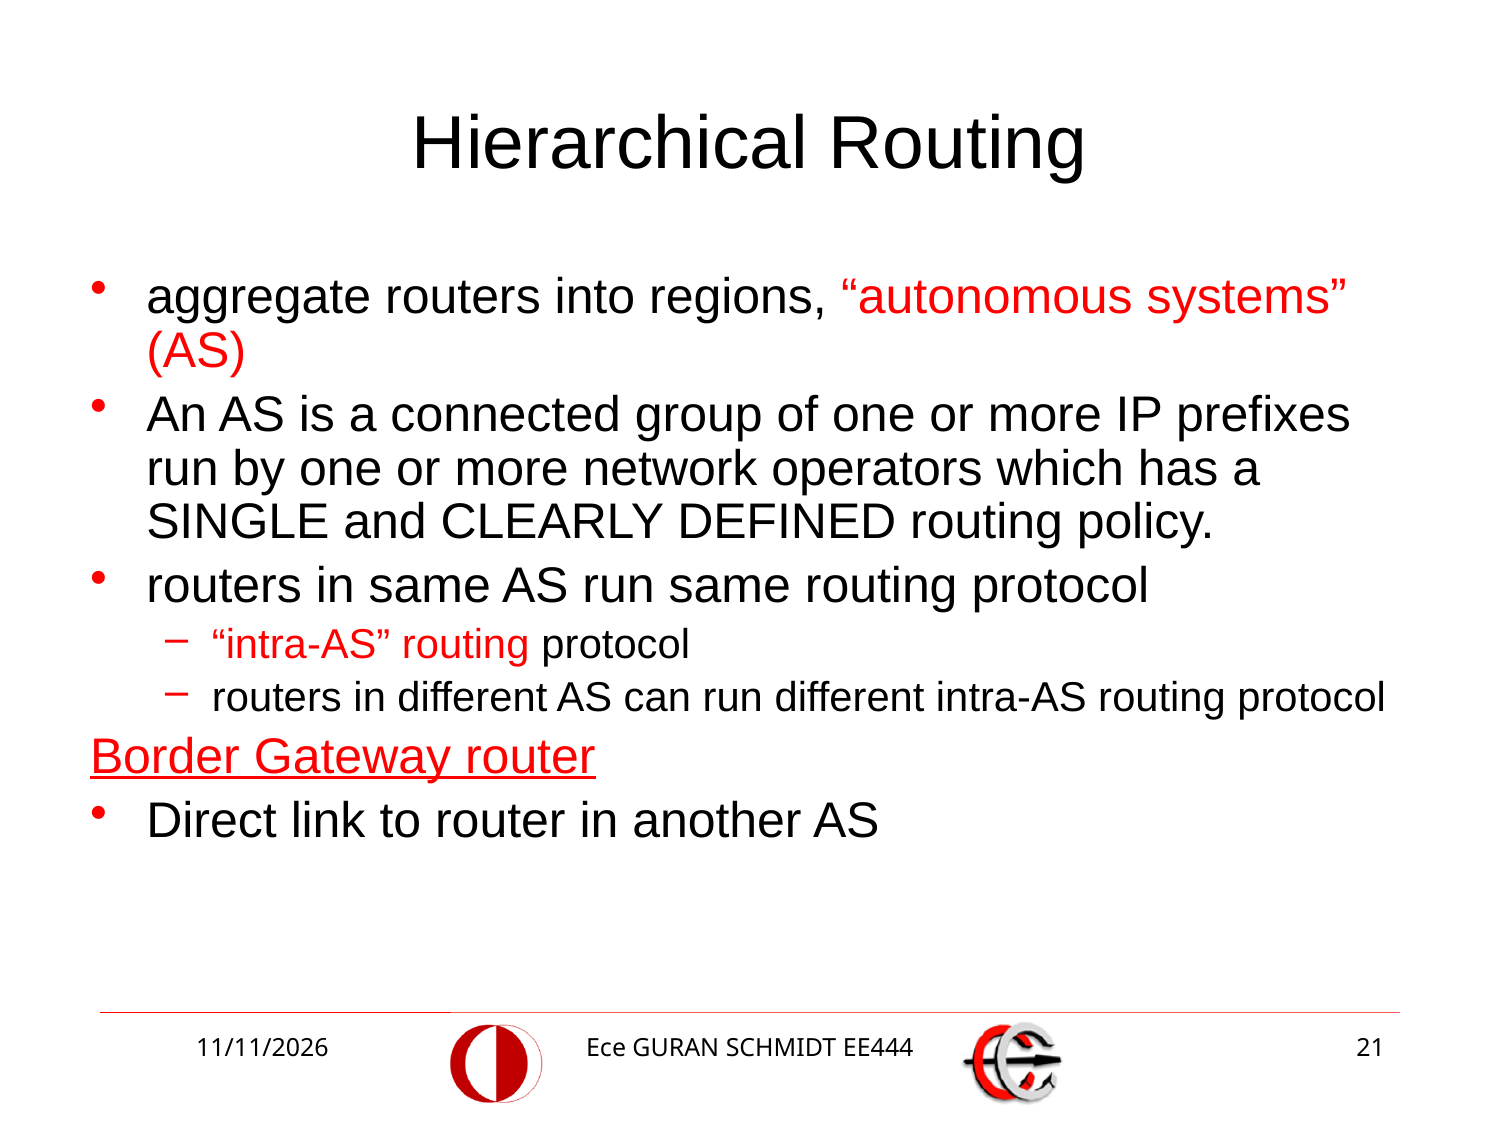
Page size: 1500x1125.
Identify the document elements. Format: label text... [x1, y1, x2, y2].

picture [448, 1023, 543, 1103]
slide_number 21 [1074, 1024, 1400, 1103]
list aggregate routers into regions, “autonomous systems” (AS) An AS is a connected group of one or more IP prefixes run by one or more network operators which has a SINGLE and CLEARLY DEFINED routing policy. routers in same AS run same routing protocol “intra-AS” routing protocol routers in different AS can run different intra-AS routing protocol Border Gateway router Direct link to router in another AS [75, 262, 1425, 1005]
title Hierarchical Routing [75, 45, 1425, 233]
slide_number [99, 1024, 425, 1103]
picture [950, 1019, 1068, 1106]
footer Ece GURAN SCHMIDT EE444 [512, 1024, 988, 1103]
